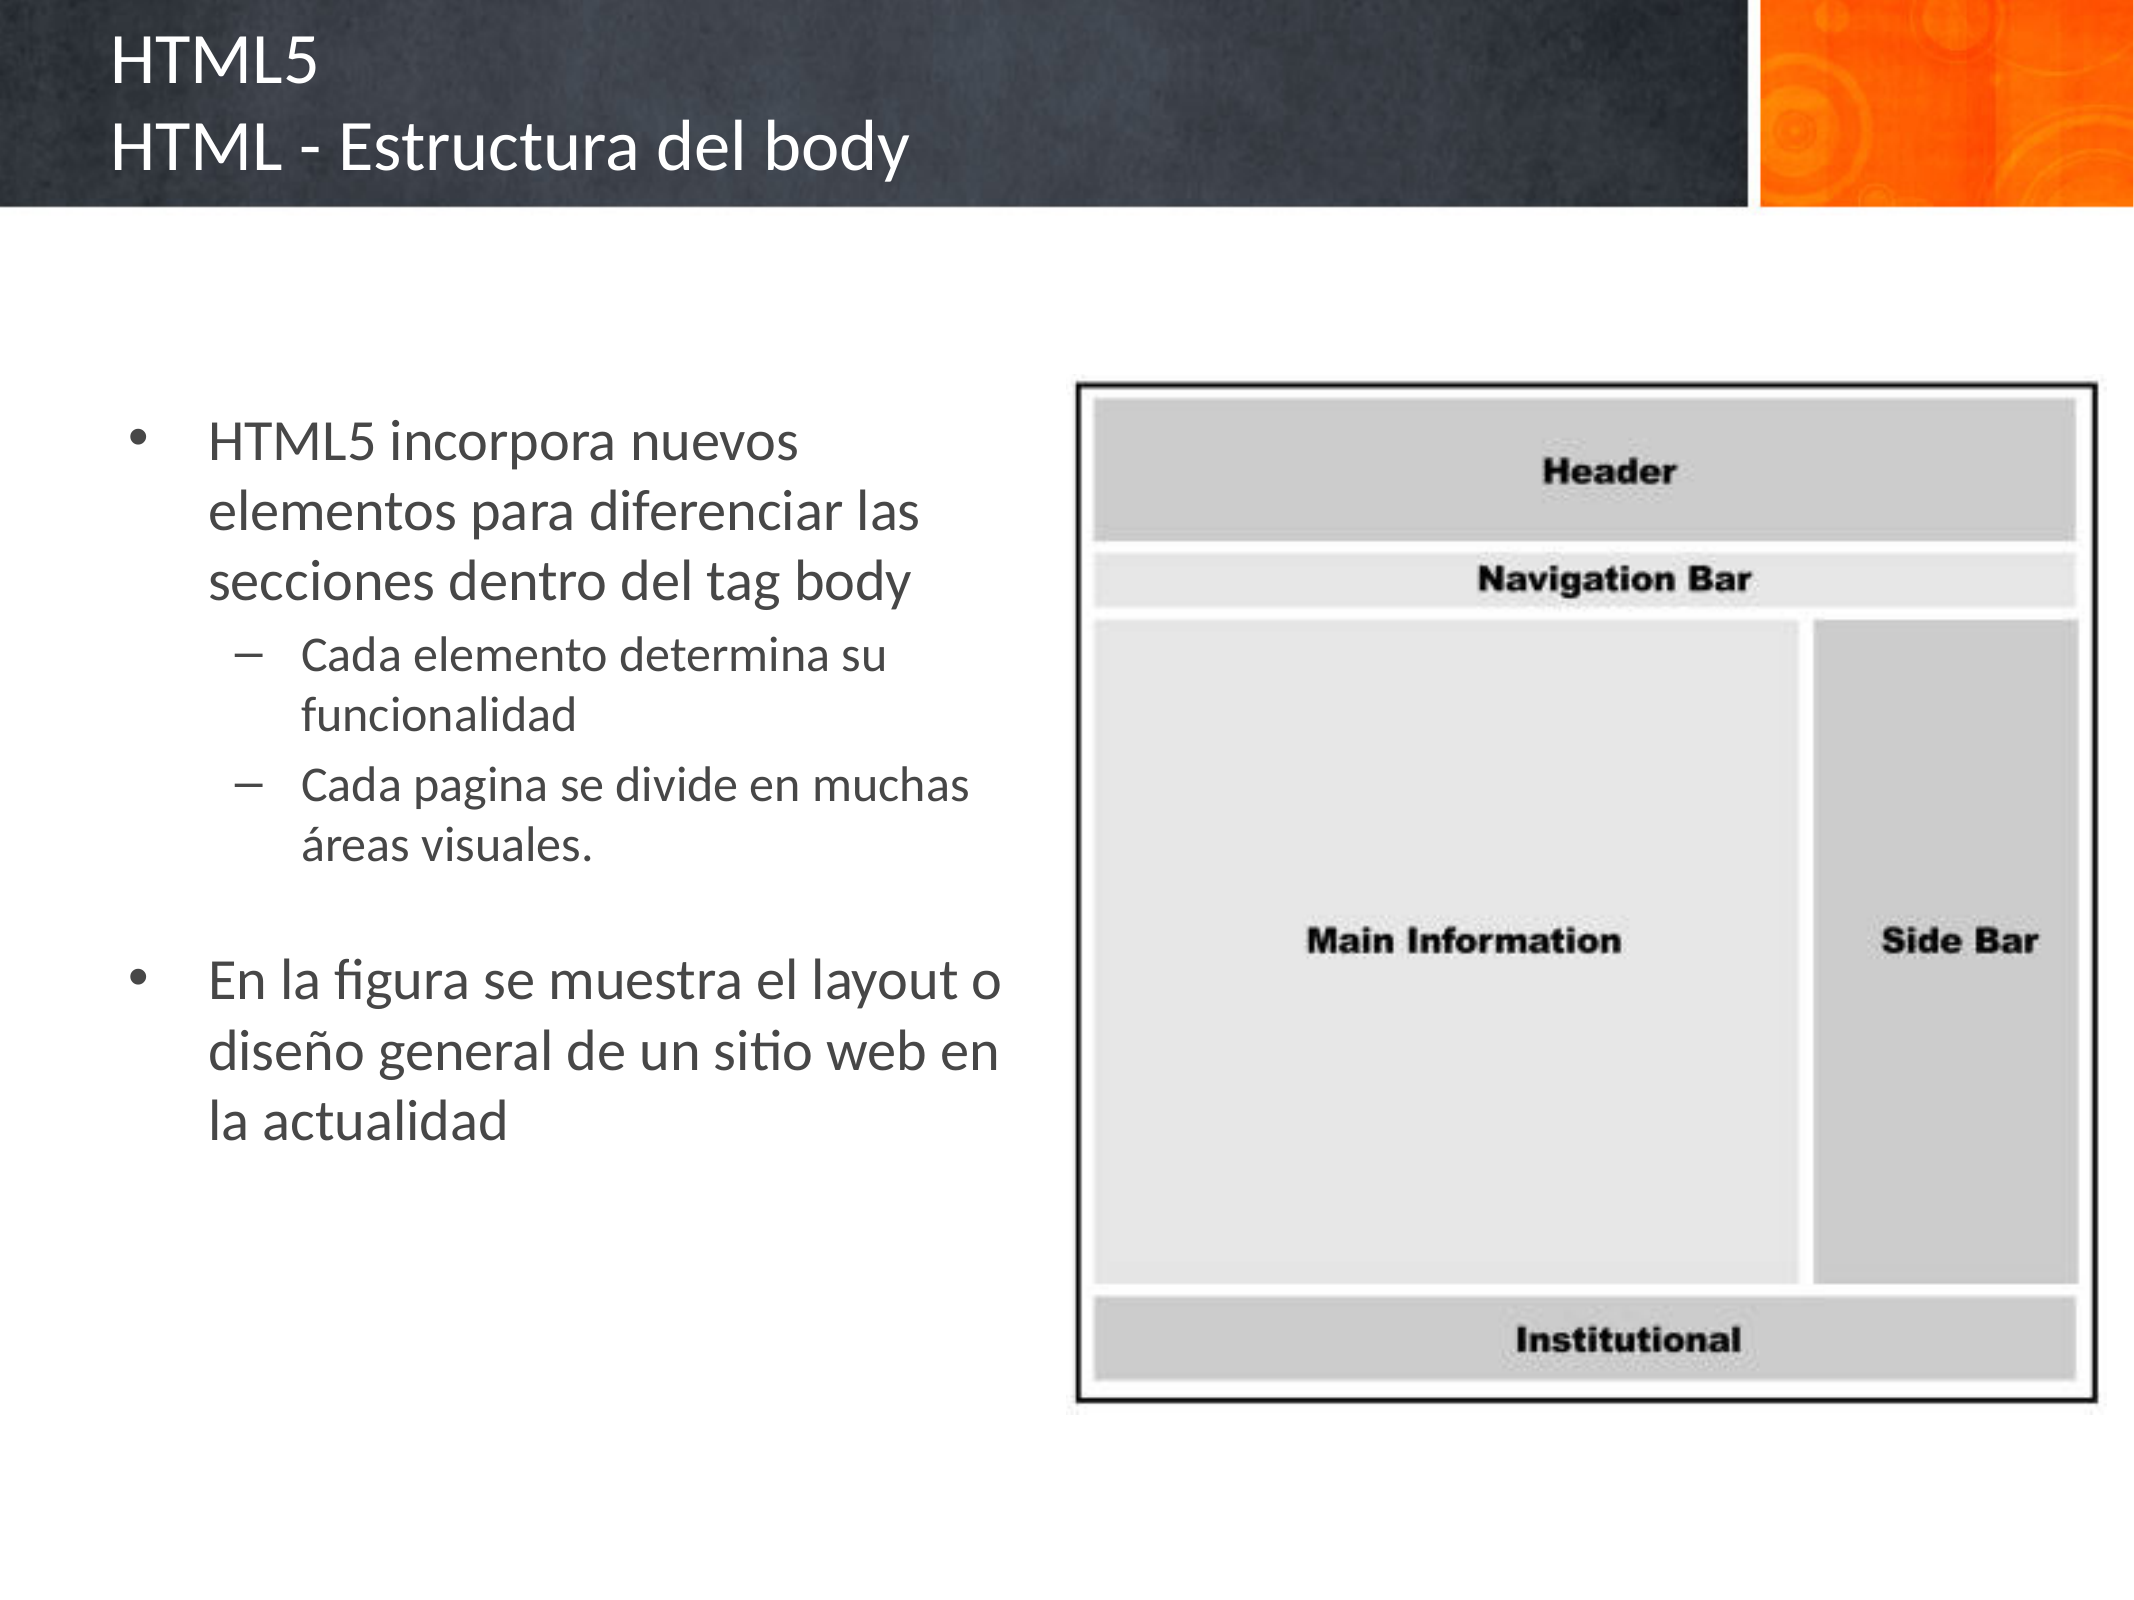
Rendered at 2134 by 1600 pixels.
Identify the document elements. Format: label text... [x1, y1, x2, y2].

picture [0, 0, 2134, 1600]
list HTML5 incorpora nuevos elementos para diferenciar las secciones dentro del tag body Cada elemento determina su funcionalidad Cada pagina se divide en muchas áreas visuales. En la figura se muestra el layout o diseño general de un sitio web en la actualidad [106, 391, 1049, 1318]
title HTML5 HTML - Estructura del body [88, 0, 1738, 196]
